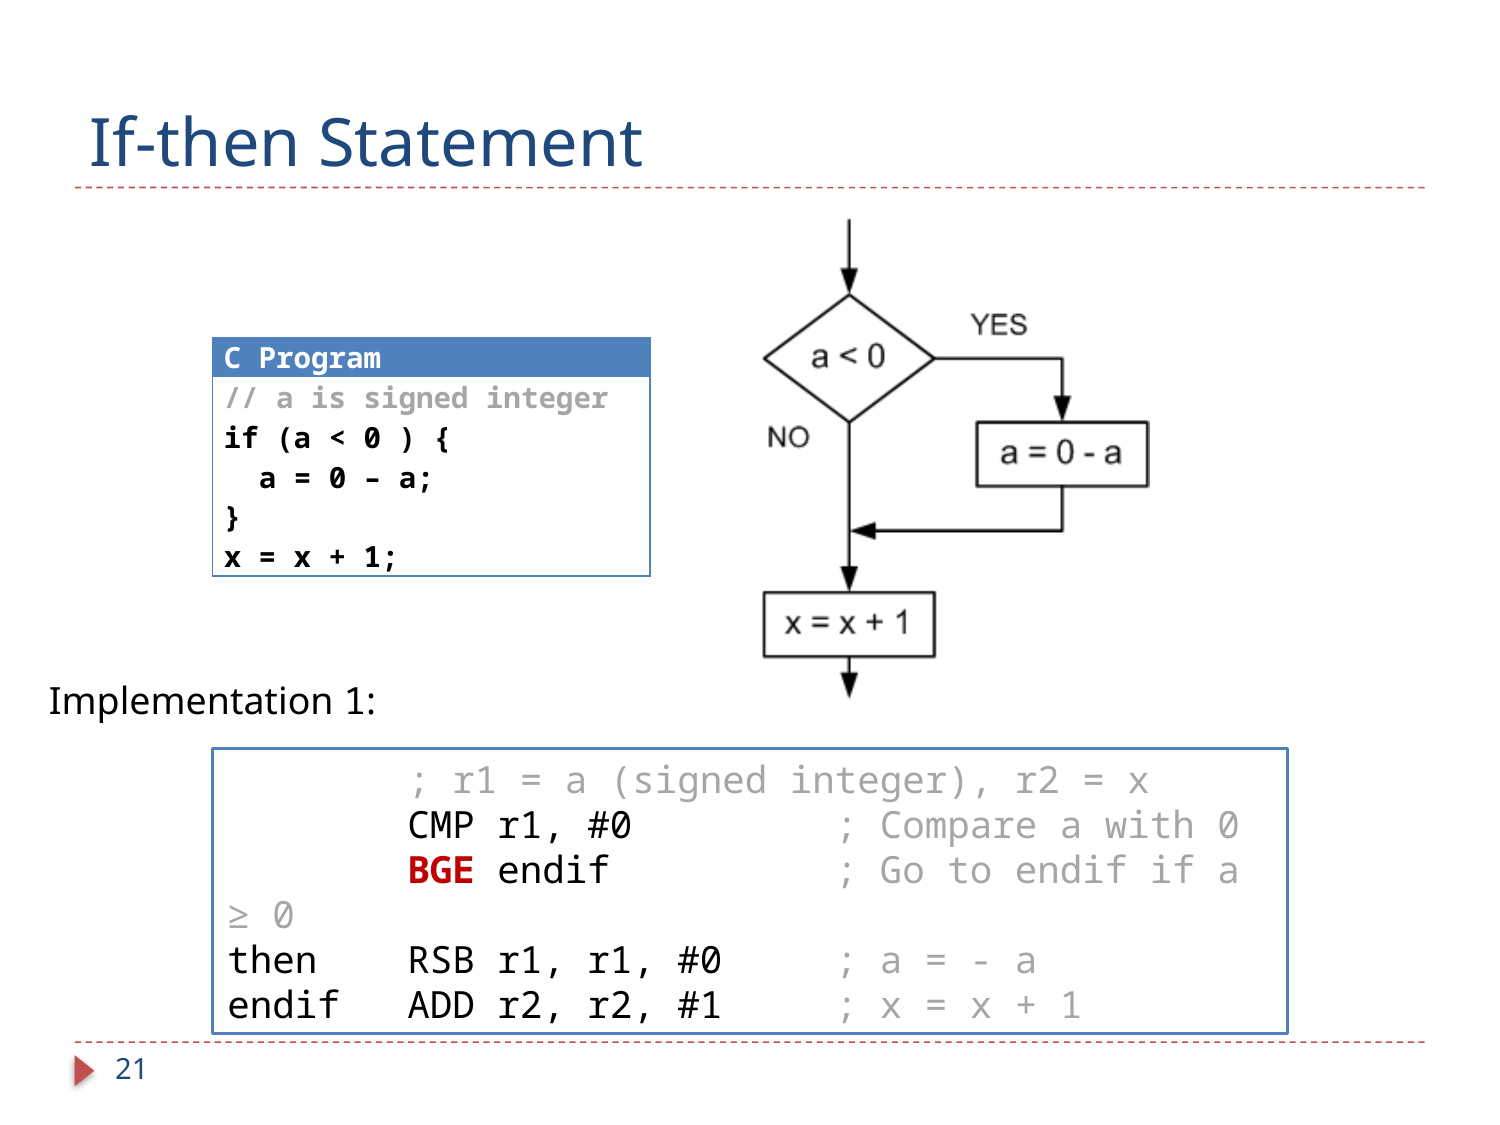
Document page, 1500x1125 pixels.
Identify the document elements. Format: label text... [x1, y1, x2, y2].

table_header C Program [213, 338, 649, 377]
text_box ; r1 = a (signed integer), r2 = x CMP r1, #0 ; Compare a with 0 BGE endif ; Go to endif if a ≥ 0 then RSB r1, r1, #0 ; a = - a endif ADD r2, r2, #1 ; x = x + 1 [211, 747, 1289, 1035]
picture [762, 218, 1151, 701]
title If-then Statement [75, 24, 1425, 188]
table_cell // a is signed integer if (a < 0 ) { a = 0 – a; } x = x + 1; [213, 377, 649, 575]
text_box Implementation 1: [34, 669, 391, 729]
slide_number 21 [100, 1042, 426, 1103]
